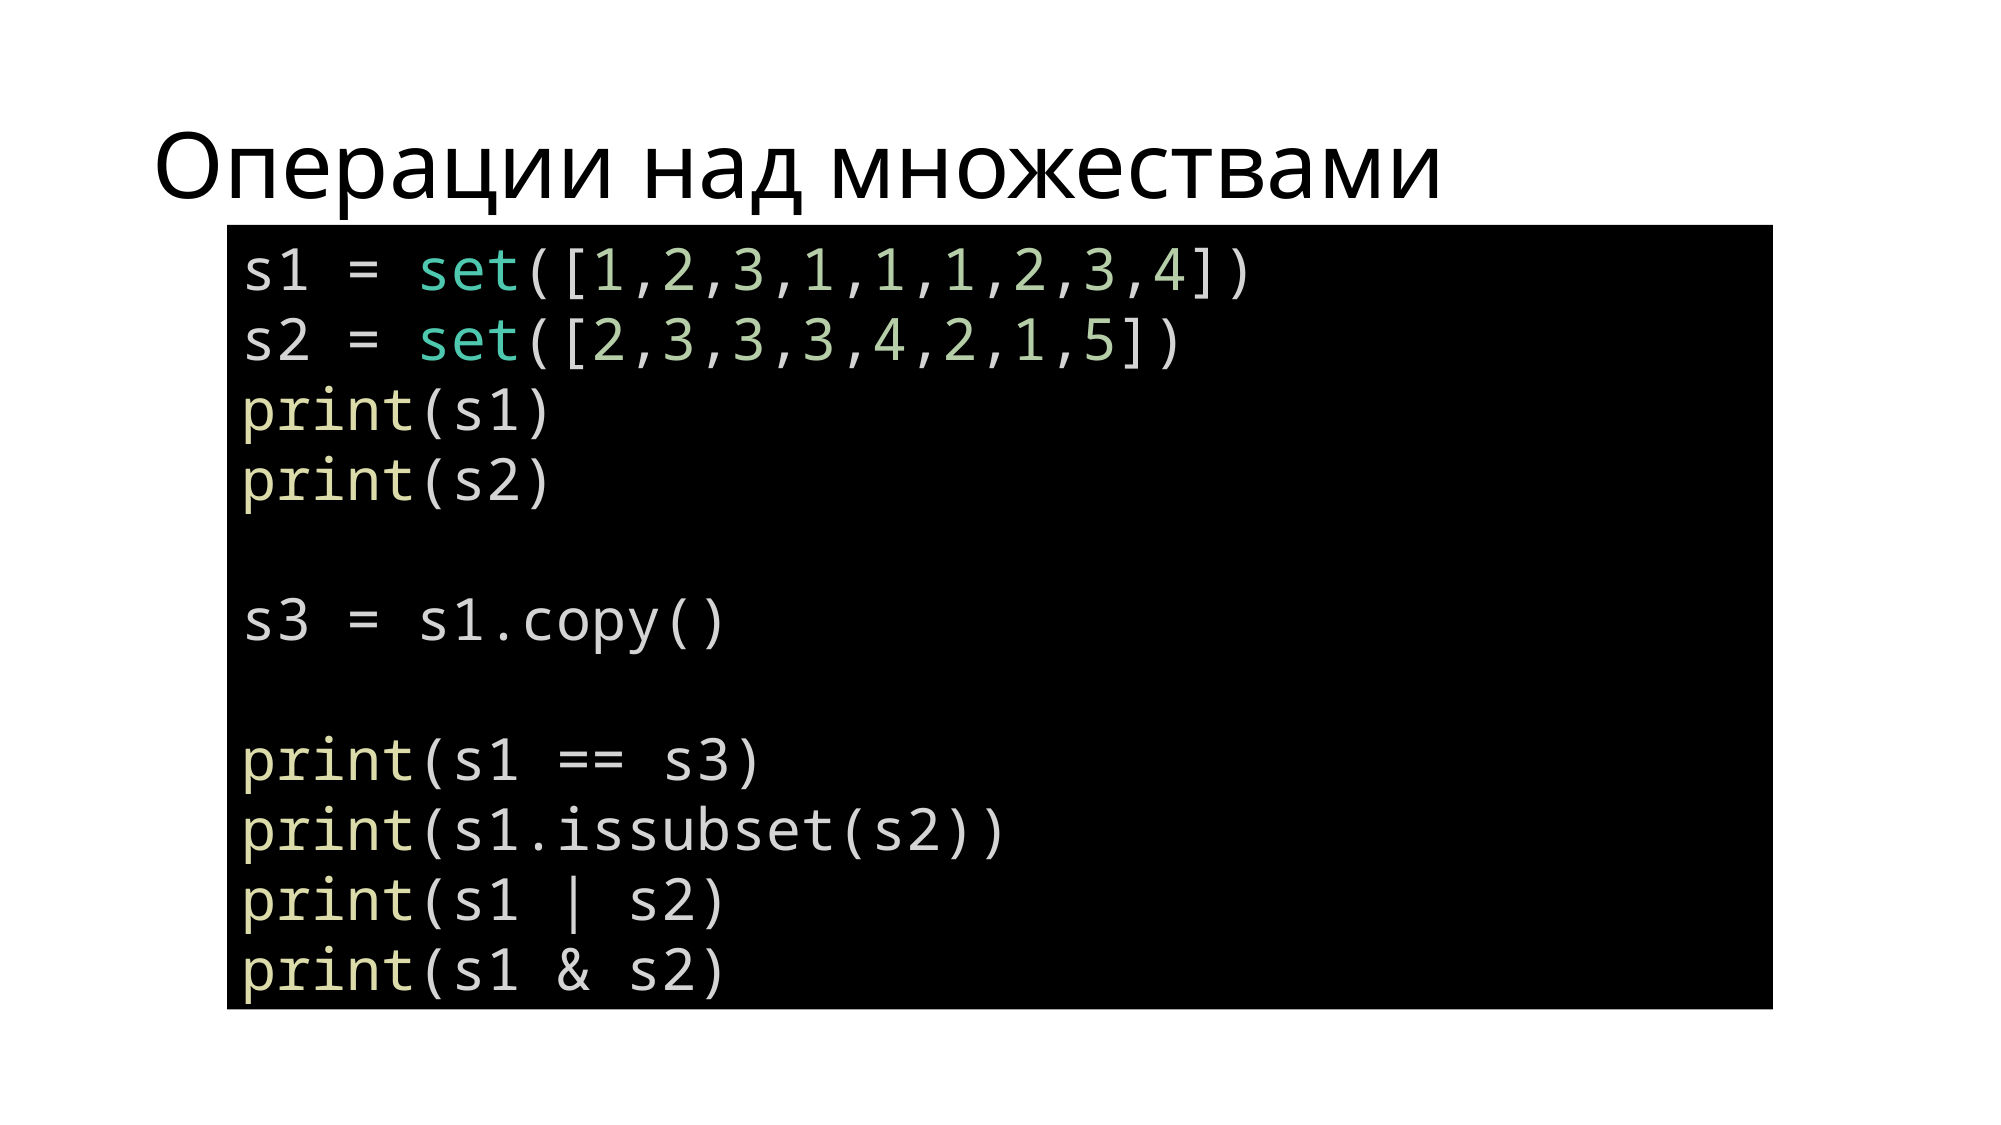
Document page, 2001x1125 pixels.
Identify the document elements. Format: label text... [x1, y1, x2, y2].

text_box s1 = set([1,2,3,1,1,1,2,3,4]) s2 = set([2,3,3,3,4,2,1,5]) print(s1) print(s2) s3 = s1.copy() print(s1 == s3) print(s1.issubset(s2)) print(s1 | s2) print(s1 & s2) [227, 224, 1773, 1010]
title Операции над множествами [137, 59, 1863, 278]
